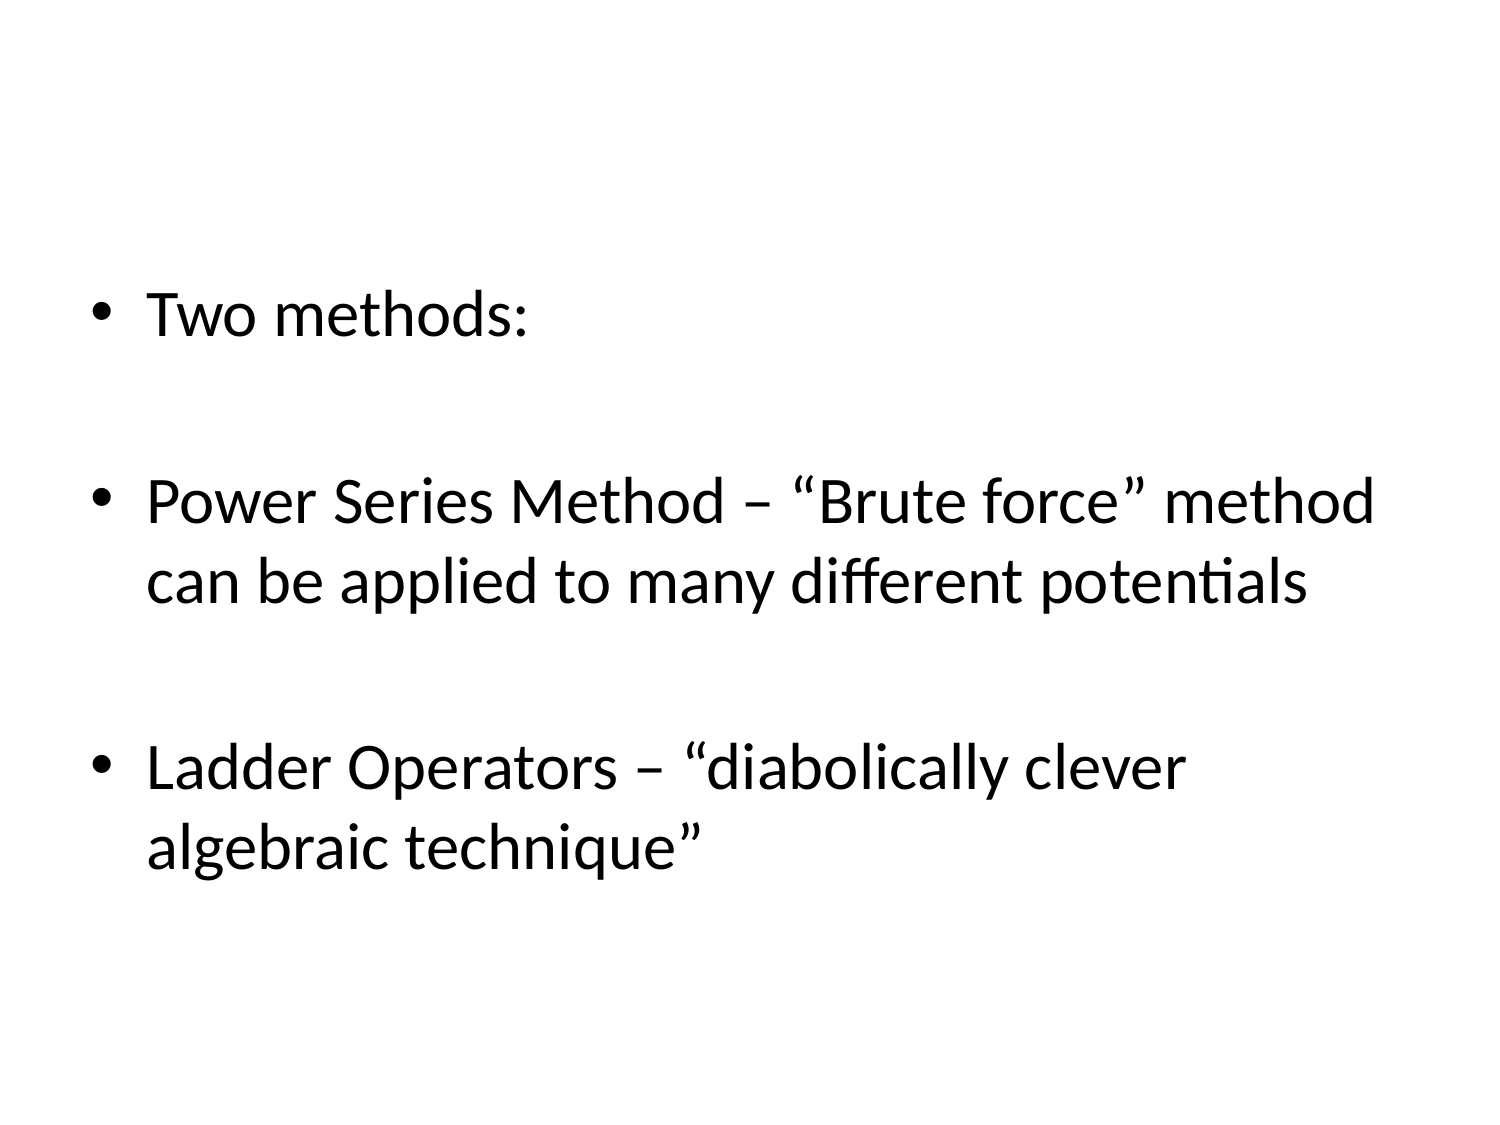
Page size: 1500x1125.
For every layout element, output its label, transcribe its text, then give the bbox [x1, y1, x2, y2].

list Two methods: Power Series Method – “Brute force” method can be applied to many different potentials Ladder Operators – “diabolically clever algebraic technique” [75, 262, 1425, 1005]
